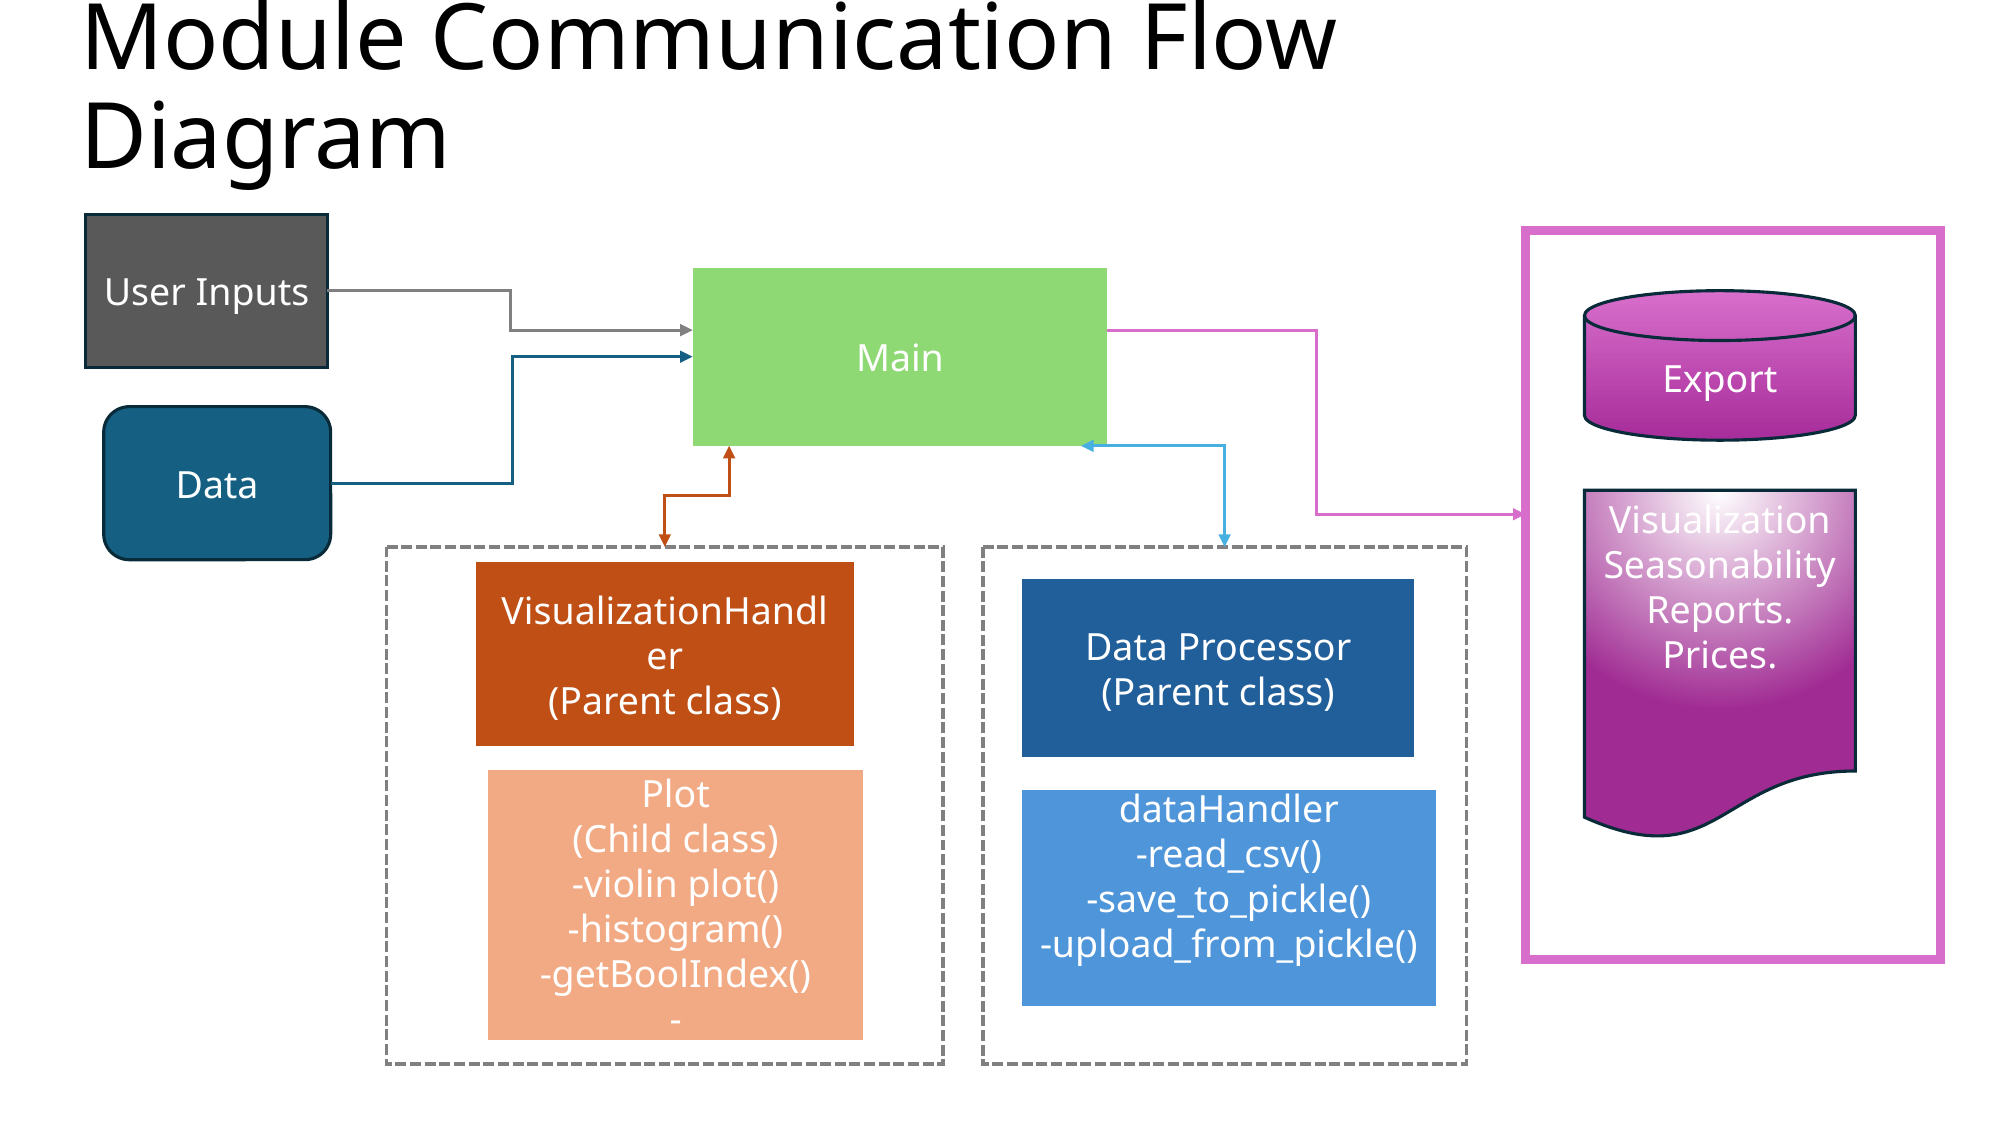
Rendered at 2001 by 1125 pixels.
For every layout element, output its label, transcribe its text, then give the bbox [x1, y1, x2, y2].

text_box Visualization Seasonability Reports. Prices. [1582, 488, 1857, 838]
title Module Communication Flow Diagram [64, 23, 1602, 155]
text_box [1524, 229, 1942, 961]
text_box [326, 290, 694, 331]
text_box [385, 545, 945, 1066]
text_box Data [102, 405, 333, 562]
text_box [330, 356, 694, 484]
text_box Main [691, 266, 1109, 447]
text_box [1106, 329, 1526, 515]
text_box User Inputs [84, 213, 329, 369]
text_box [1080, 445, 1226, 548]
text_box [981, 545, 1468, 1066]
text_box Export [1582, 289, 1857, 442]
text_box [645, 463, 748, 529]
